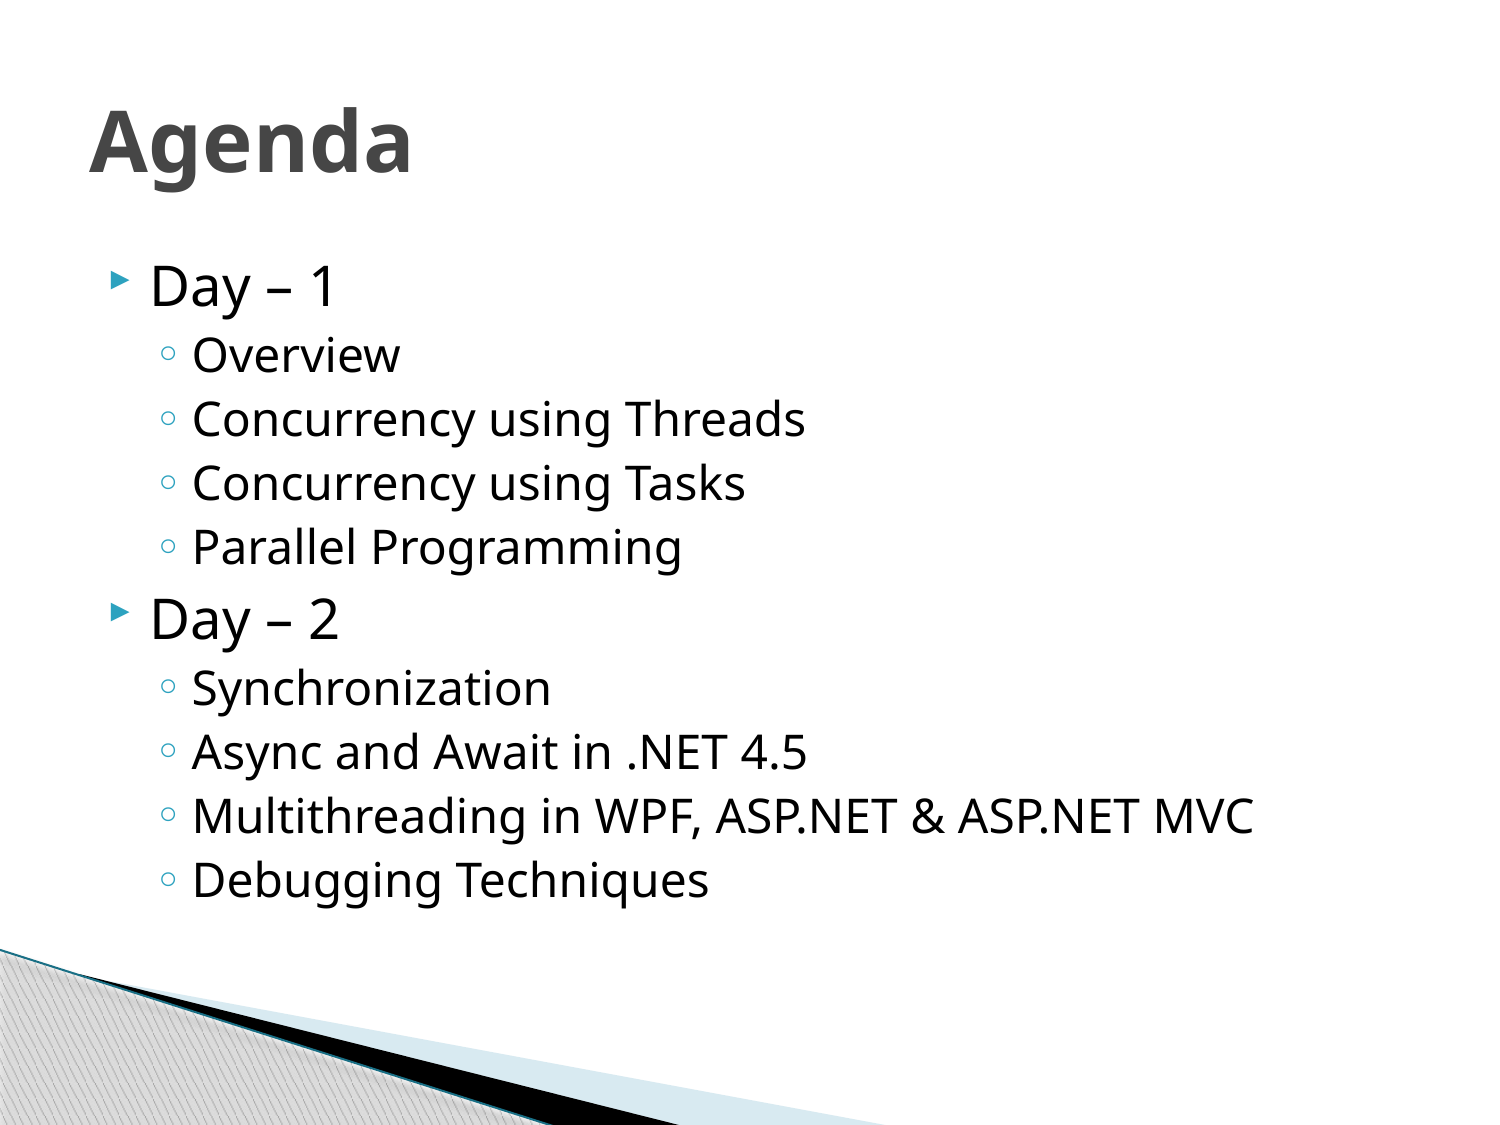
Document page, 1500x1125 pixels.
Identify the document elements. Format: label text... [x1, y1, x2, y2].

list Day – 1 Overview Concurrency using Threads Concurrency using Tasks Parallel Programming Day – 2 Synchronization Async and Await in .NET 4.5 Multithreading in WPF, ASP.NET & ASP.NET MVC Debugging Techniques [75, 243, 1425, 986]
title Agenda [75, 45, 1425, 233]
